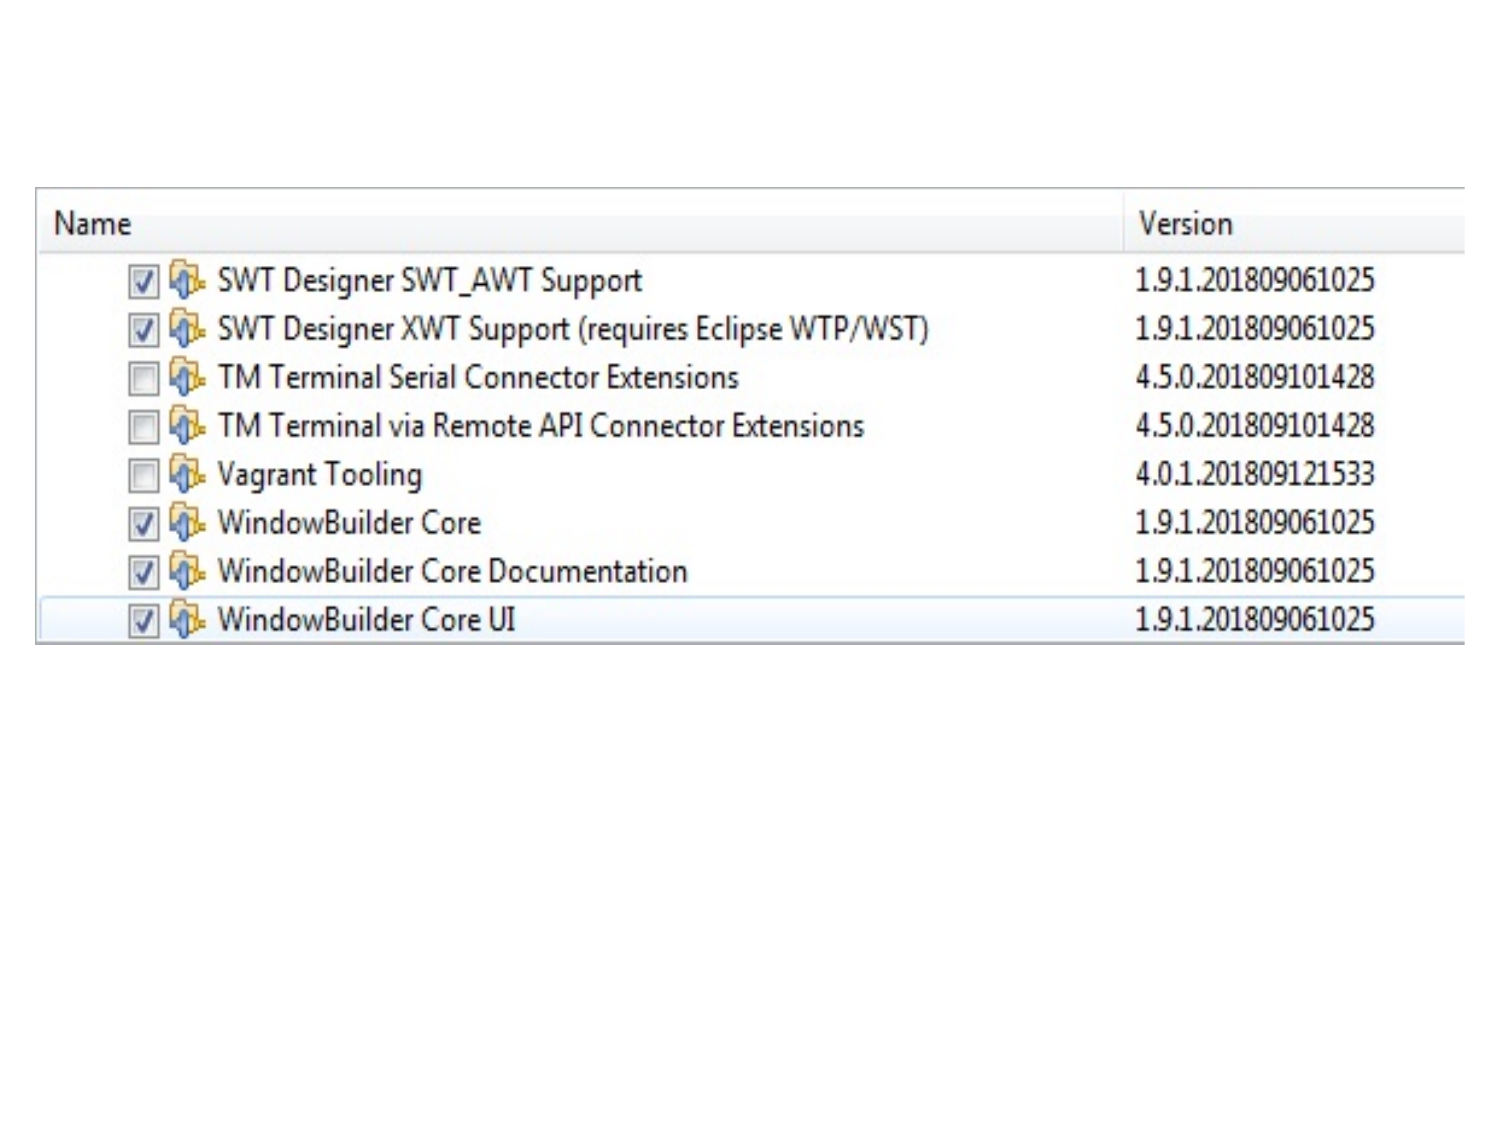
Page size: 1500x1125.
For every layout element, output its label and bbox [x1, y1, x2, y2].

list [34, 187, 1465, 645]
